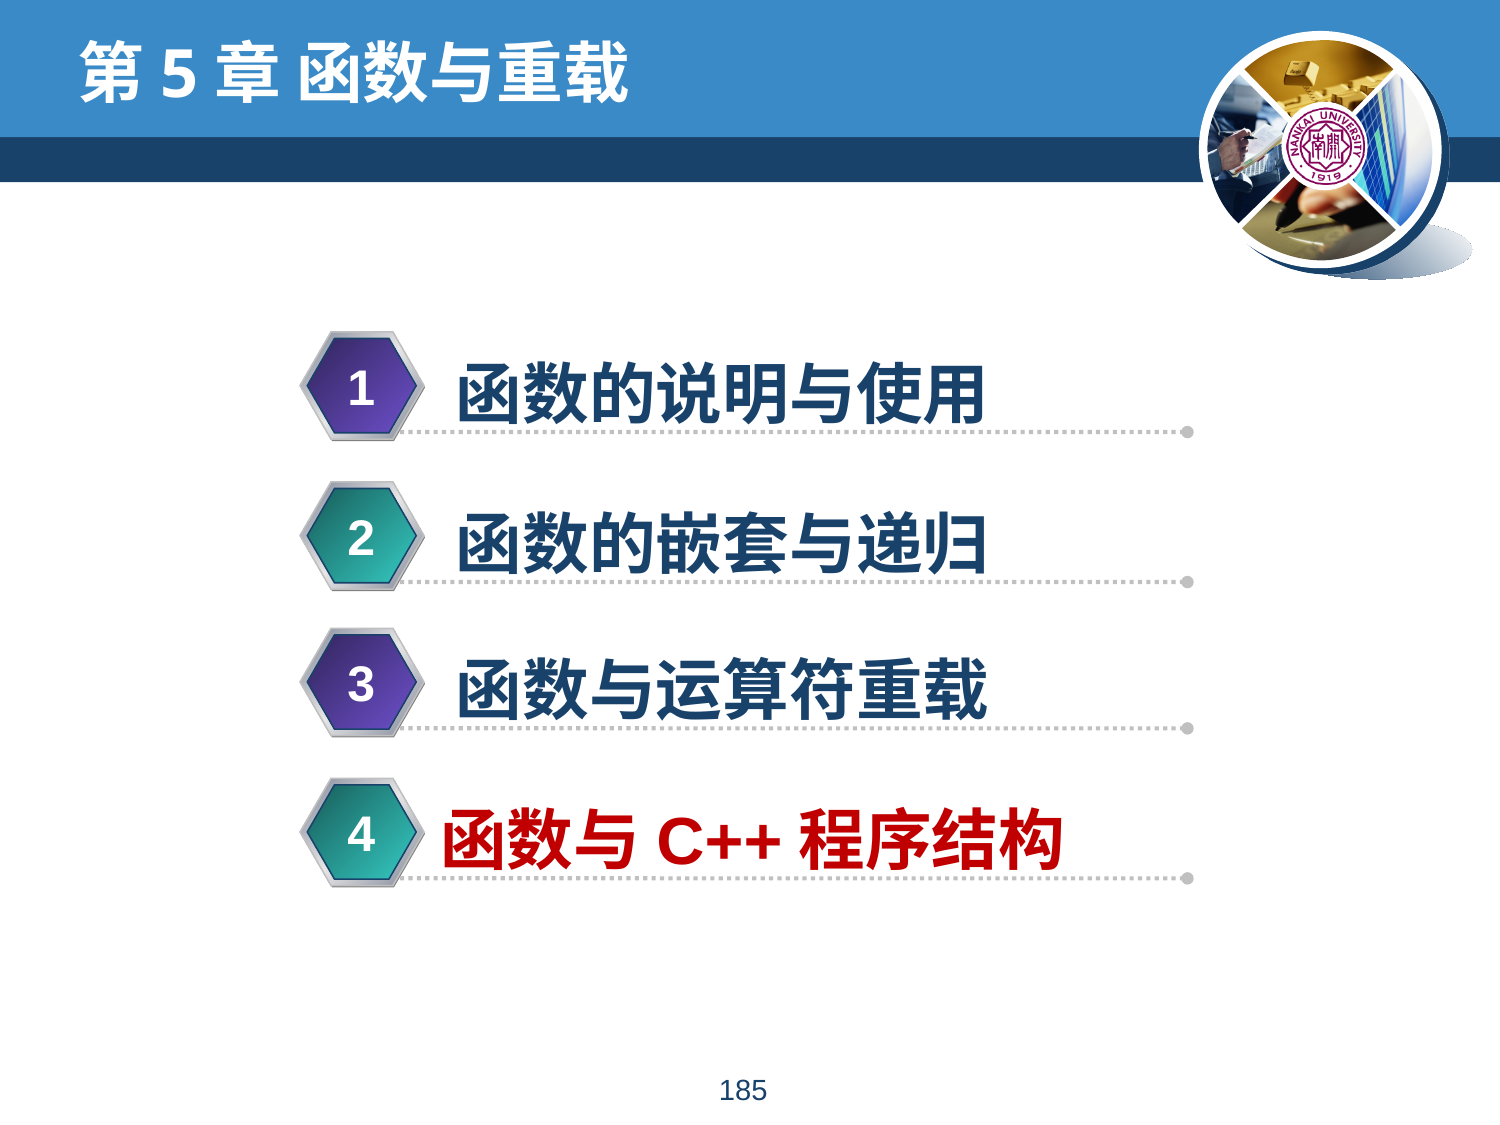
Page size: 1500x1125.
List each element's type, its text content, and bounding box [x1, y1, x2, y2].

text_box 函数与运算符重载 [441, 640, 1005, 736]
text_box [1179, 872, 1194, 885]
slide_number 184 [607, 1063, 879, 1112]
text_box 函数与C++程序结构 [425, 790, 1081, 886]
text_box [1179, 425, 1194, 439]
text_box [299, 331, 425, 442]
picture [1207, 40, 1433, 261]
title 第5章 函数与重载 [62, 24, 1275, 118]
text_box 函数的说明与使用 [441, 344, 1005, 440]
text_box [1179, 575, 1194, 589]
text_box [299, 778, 425, 888]
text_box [299, 481, 425, 592]
text_box 函数的嵌套与递归 [441, 494, 1005, 590]
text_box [299, 628, 425, 738]
text_box [1179, 722, 1194, 735]
